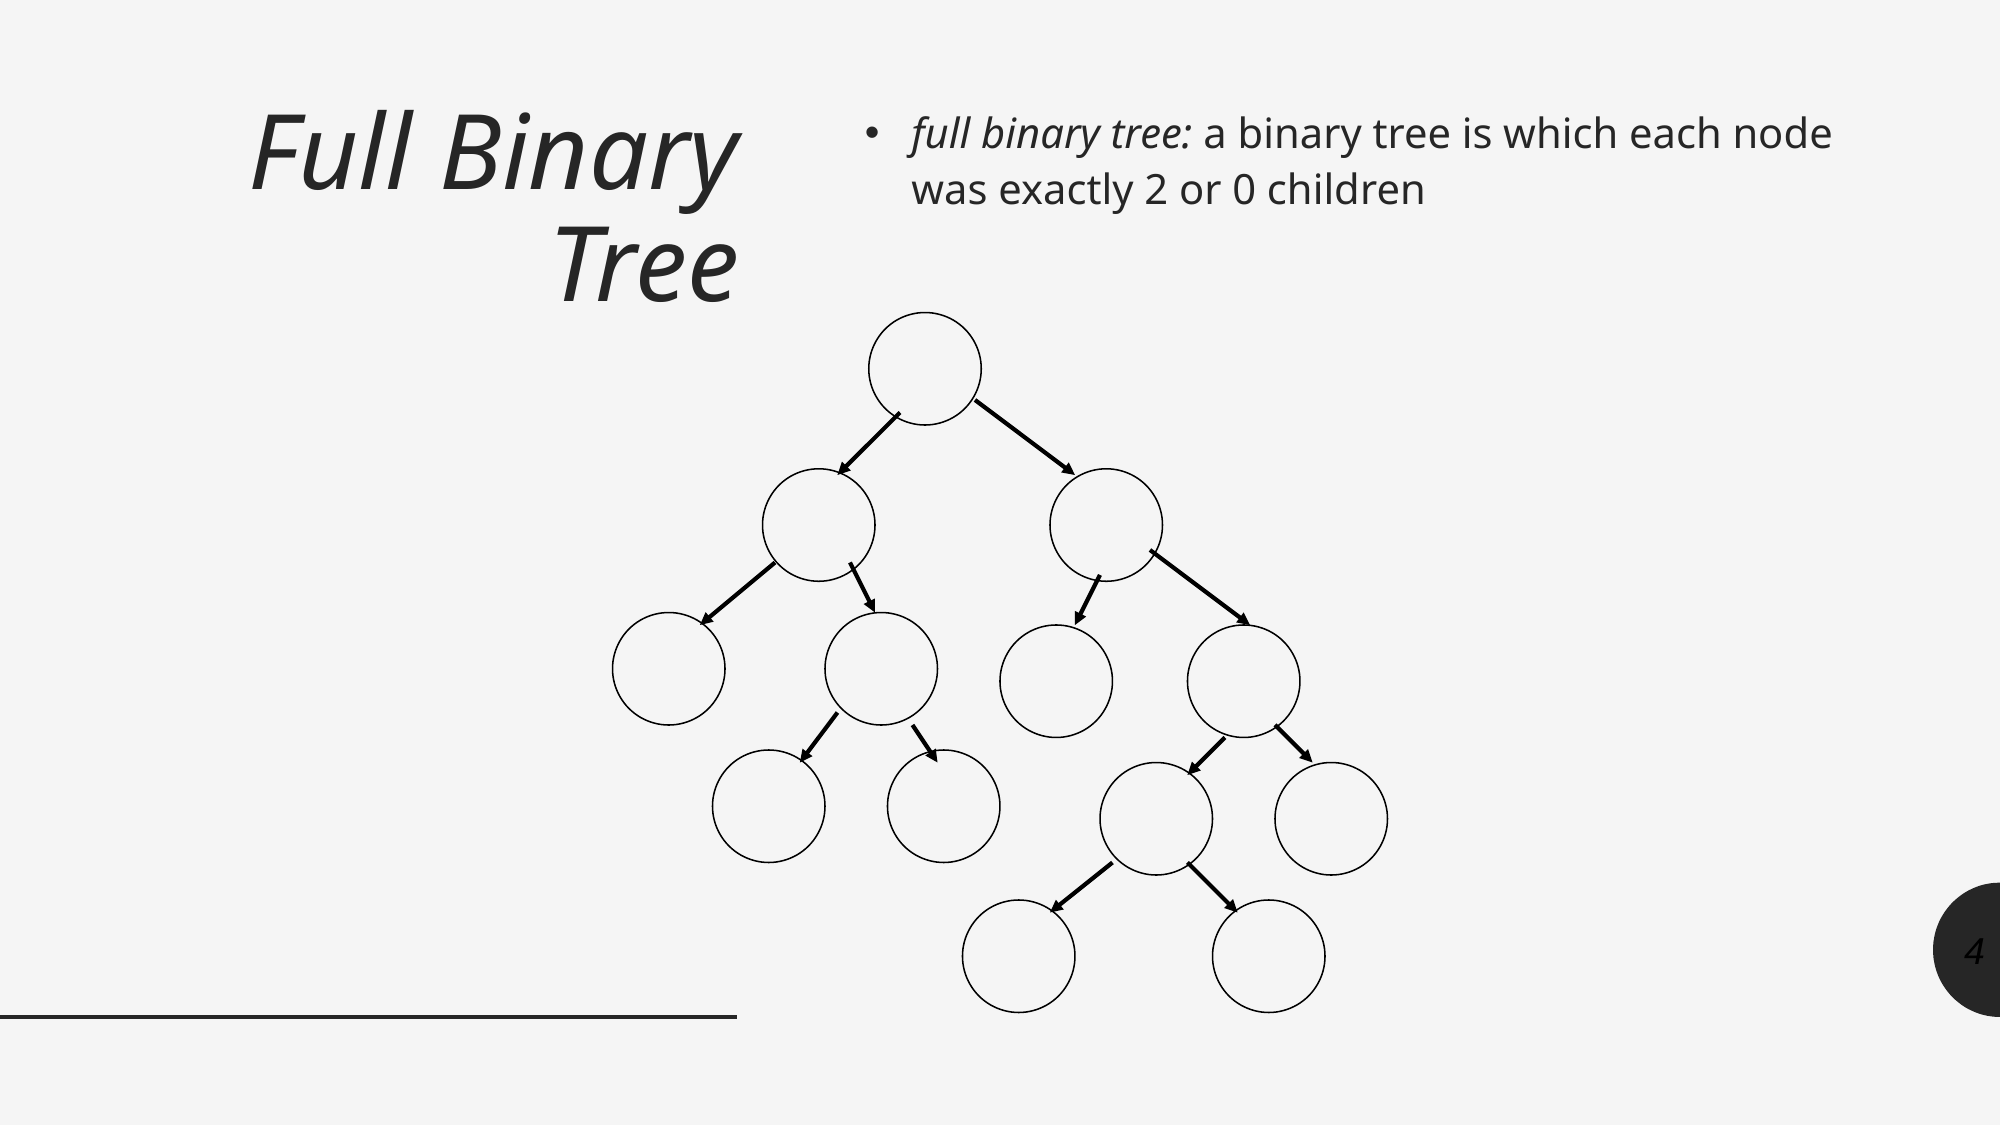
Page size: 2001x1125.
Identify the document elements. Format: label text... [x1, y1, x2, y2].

text_box [1050, 468, 1163, 582]
text_box [1275, 762, 1388, 876]
text_box [1187, 862, 1237, 912]
text_box [712, 750, 826, 863]
text_box [1051, 862, 1113, 912]
text_box [887, 750, 1000, 863]
title Full Binary Tree [125, 91, 754, 905]
text_box [1274, 724, 1313, 763]
text_box [612, 612, 726, 726]
text_box [849, 562, 875, 612]
text_box [1187, 624, 1300, 738]
text_box [868, 312, 982, 426]
text_box [1100, 762, 1213, 876]
text_box [999, 624, 1113, 738]
text_box [762, 468, 876, 582]
text_box [825, 612, 938, 726]
text_box [800, 712, 838, 761]
slide_number 4 [1933, 919, 2000, 980]
text_box [1074, 574, 1101, 625]
text_box [701, 562, 776, 624]
text_box [1188, 737, 1226, 774]
text_box [838, 412, 901, 474]
text_box [1149, 549, 1250, 625]
text_box [974, 399, 1075, 475]
text_box [962, 900, 1075, 1013]
list full binary tree: a binary tree is which each node was exactly 2 or 0 children [849, 93, 1875, 1022]
text_box [1212, 900, 1326, 1013]
